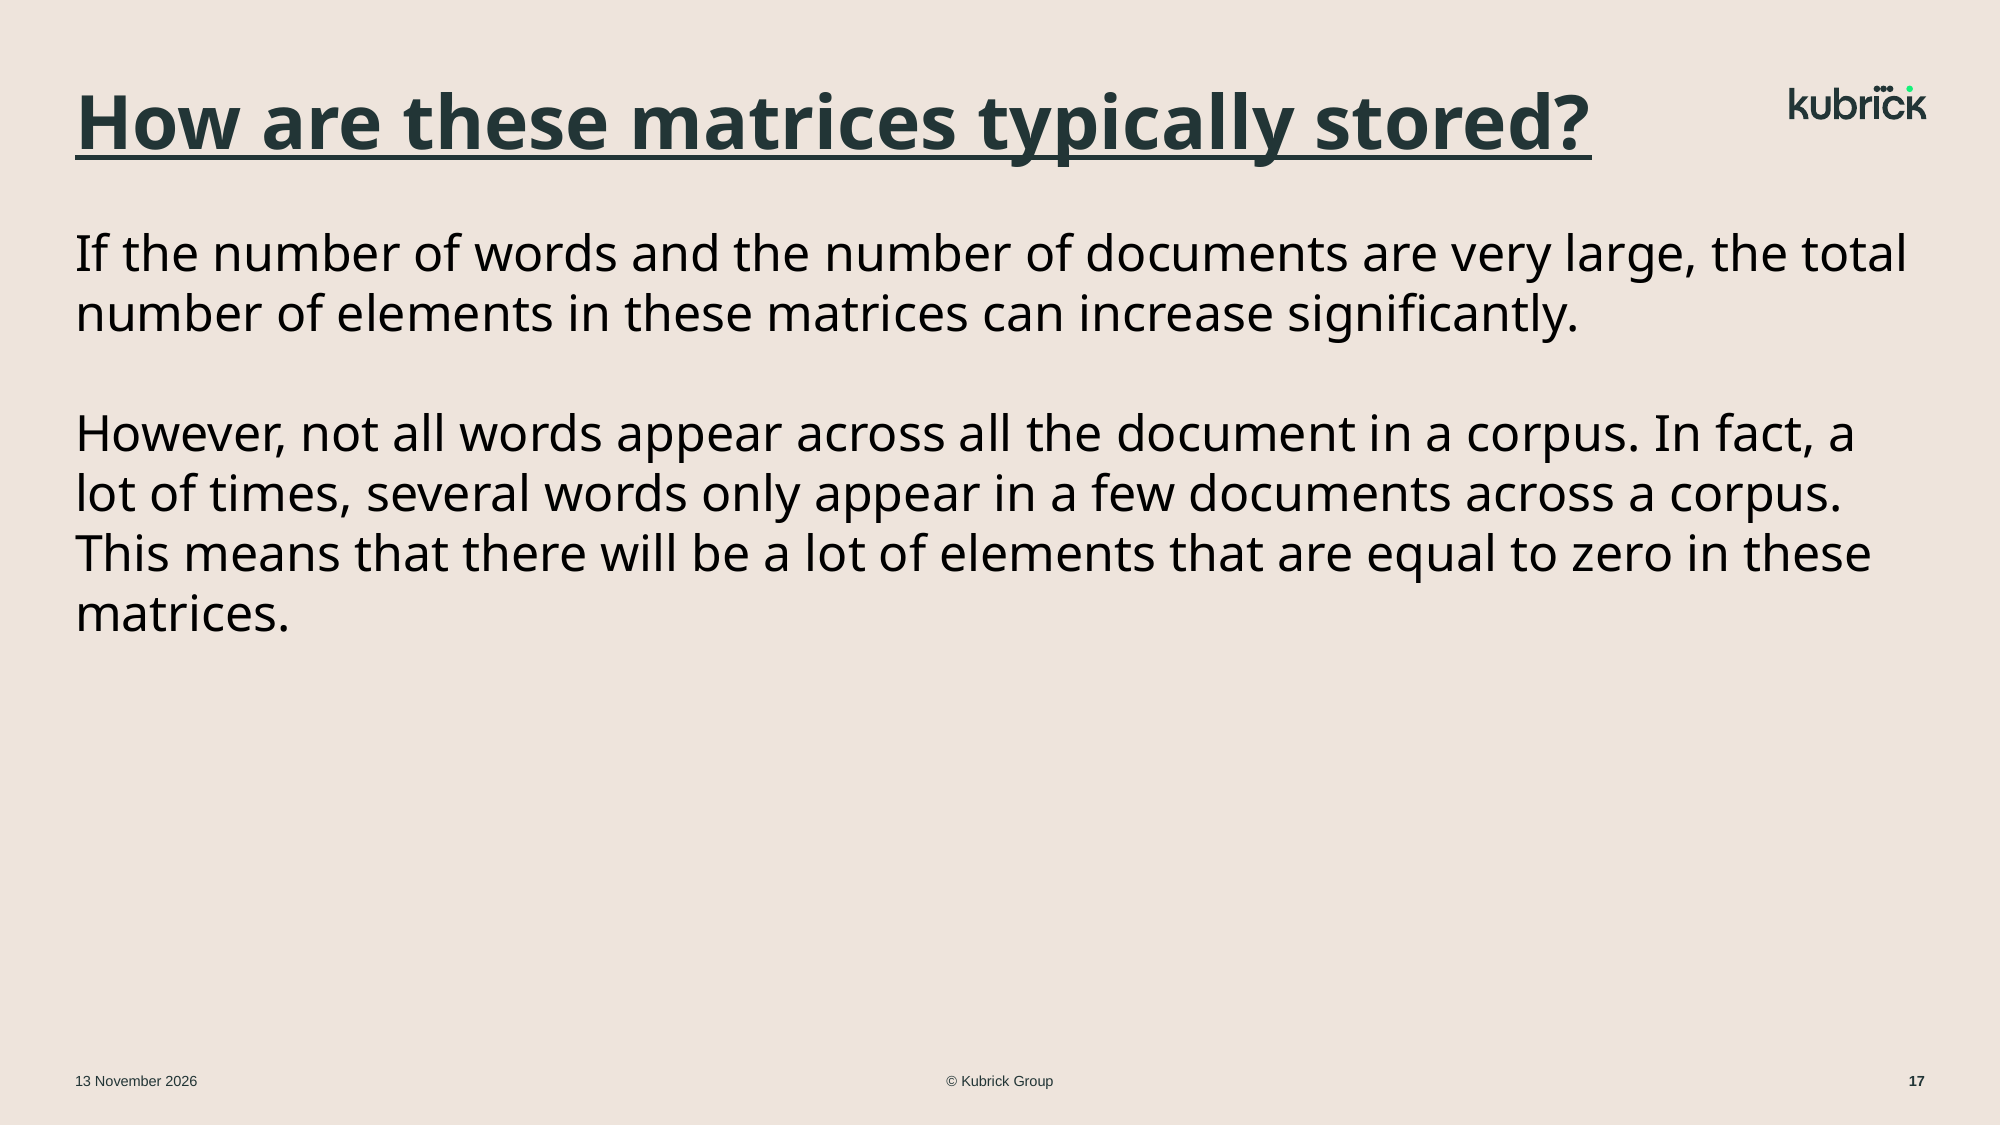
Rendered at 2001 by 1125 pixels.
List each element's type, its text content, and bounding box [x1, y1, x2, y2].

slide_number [75, 1072, 525, 1104]
list If the number of words and the number of documents are very large, the total number of elements in these matrices can increase significantly. However, not all words appear across all the document in a corpus. In fact, a lot of times, several words only appear in a few documents across a corpus. This means that there will be a lot of elements that are equal to zero in these matrices. [75, 221, 1925, 1048]
title How are these matrices typically stored? [75, 84, 1692, 164]
slide_number 17 [1475, 1072, 1925, 1104]
footer © Kubrick Group [662, 1071, 1338, 1103]
